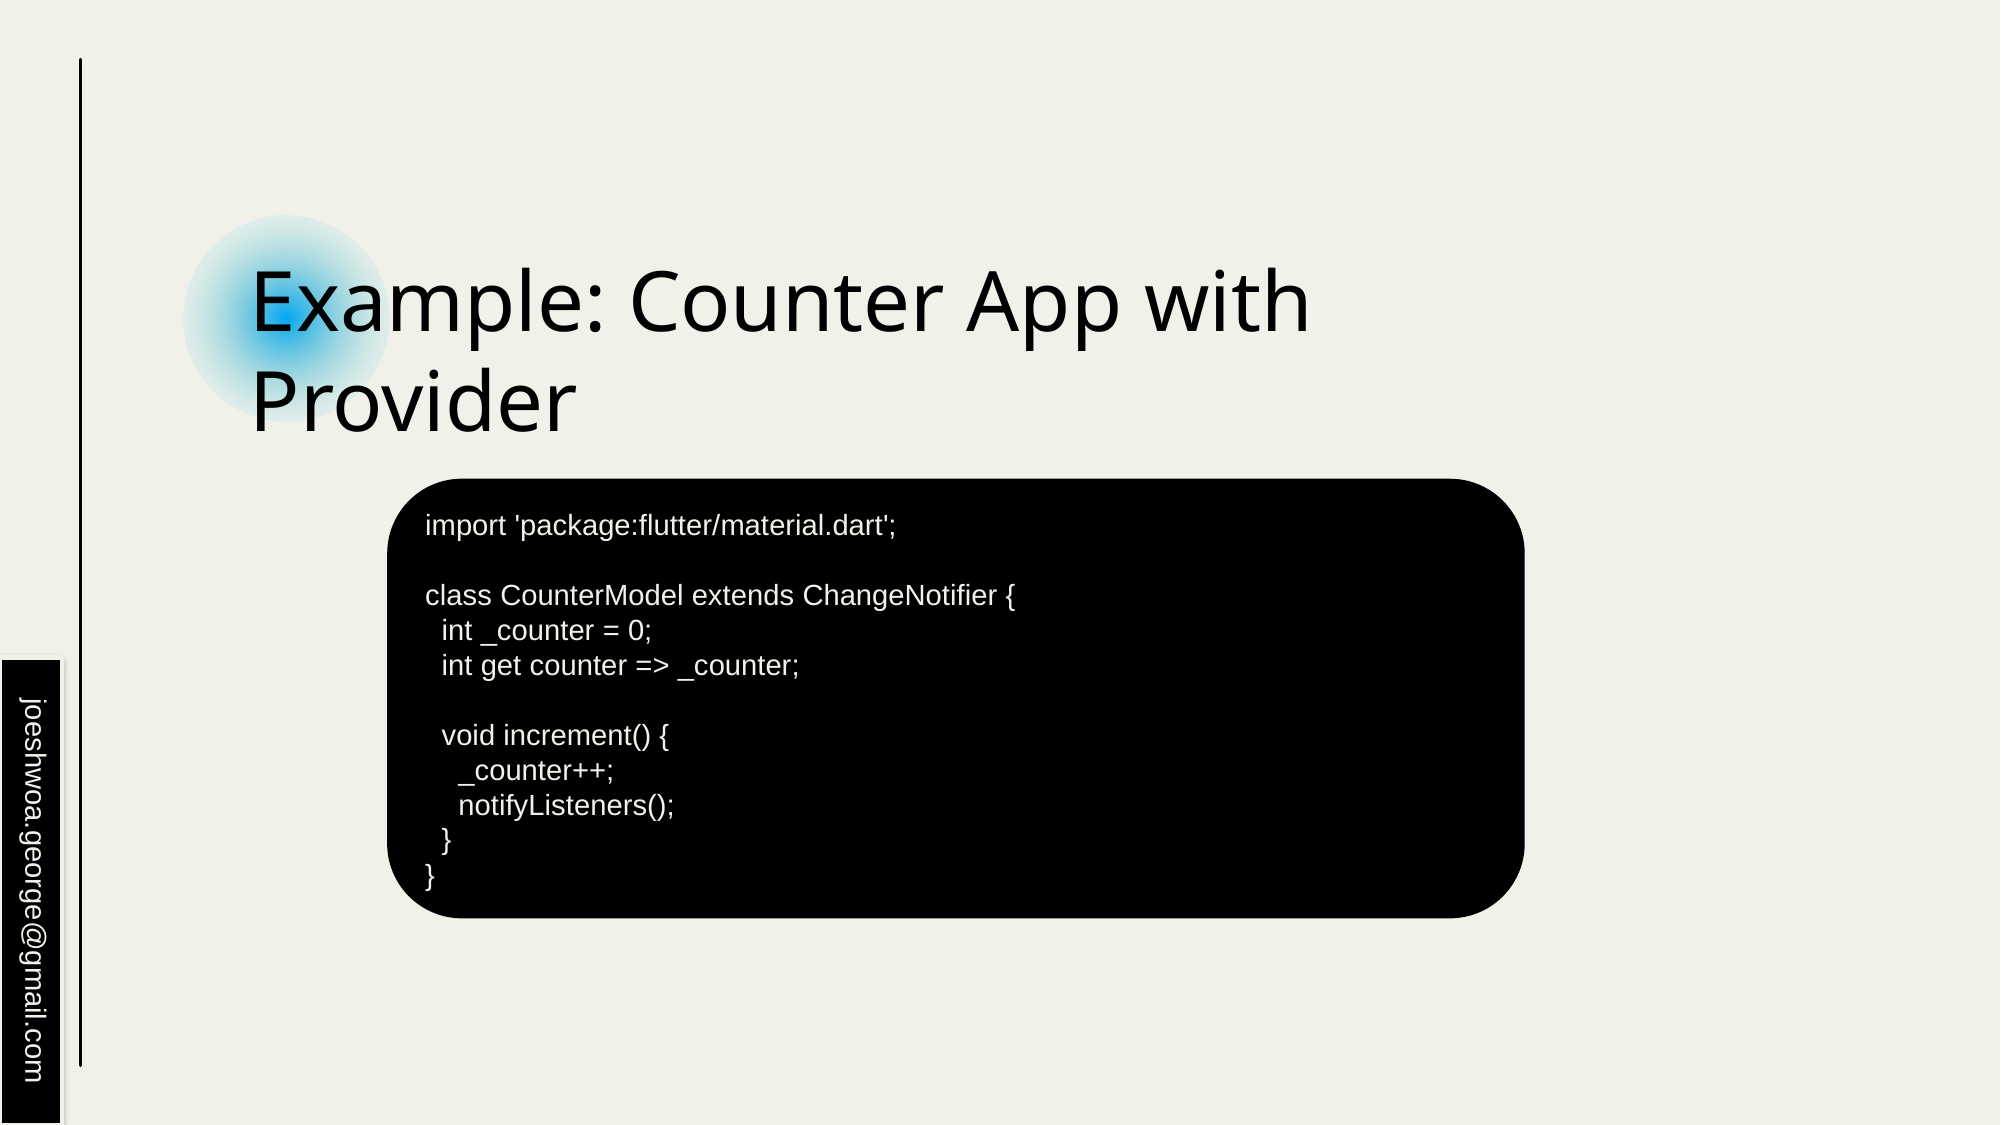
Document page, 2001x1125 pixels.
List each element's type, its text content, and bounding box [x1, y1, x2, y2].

text_box import 'package:flutter/material.dart'; class CounterModel extends ChangeNotifier { int _counter = 0; int get counter => _counter; void increment() { _counter++; notifyListeners(); } } [387, 478, 1525, 919]
text_box [182, 214, 384, 405]
text_box joeshwoa.george@gmail.com [0, 655, 64, 1125]
text_box [240, 411, 332, 422]
title Example: Counter App with Provider [229, 285, 1589, 411]
